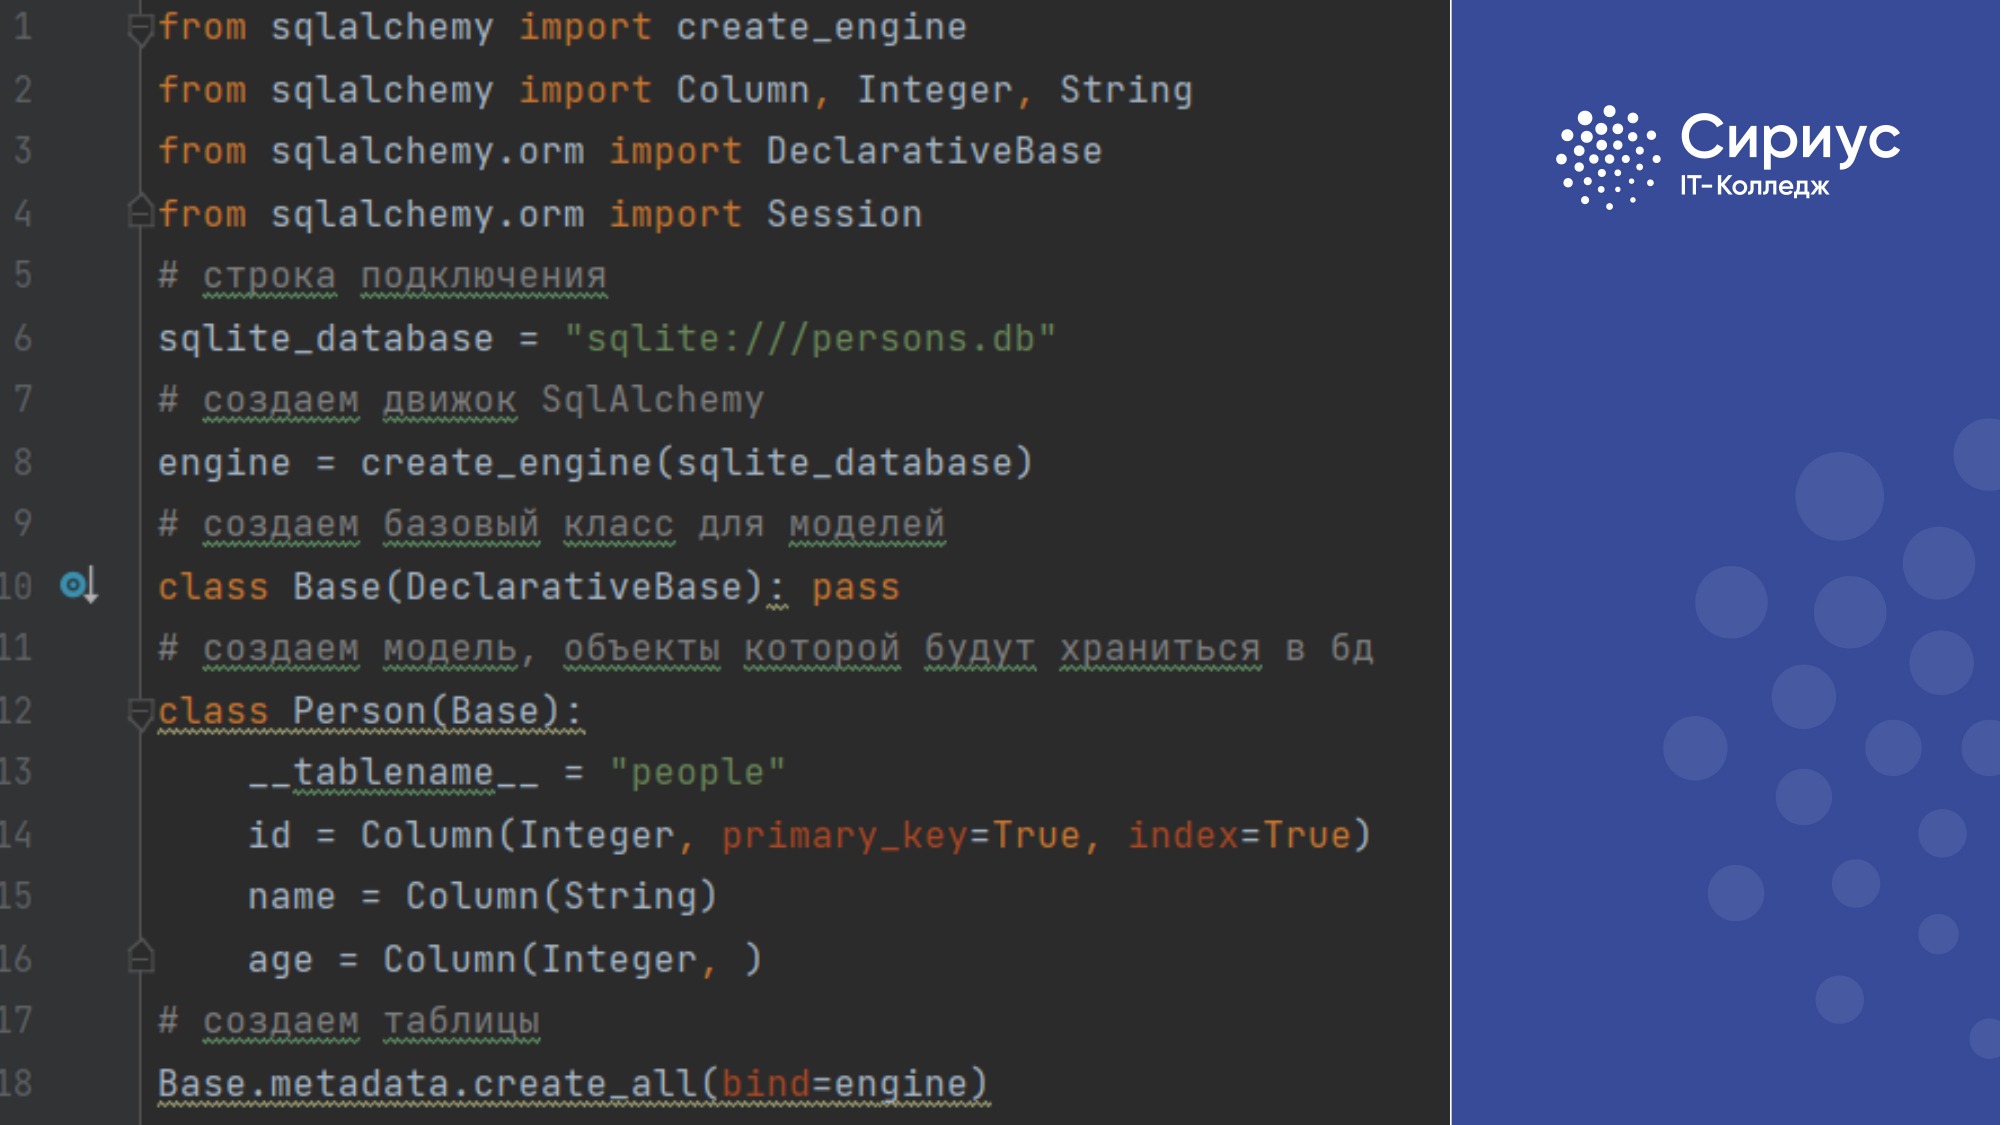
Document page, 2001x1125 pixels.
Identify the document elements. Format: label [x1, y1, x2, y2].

picture [0, 0, 1450, 1125]
list [1450, 0, 2000, 1125]
